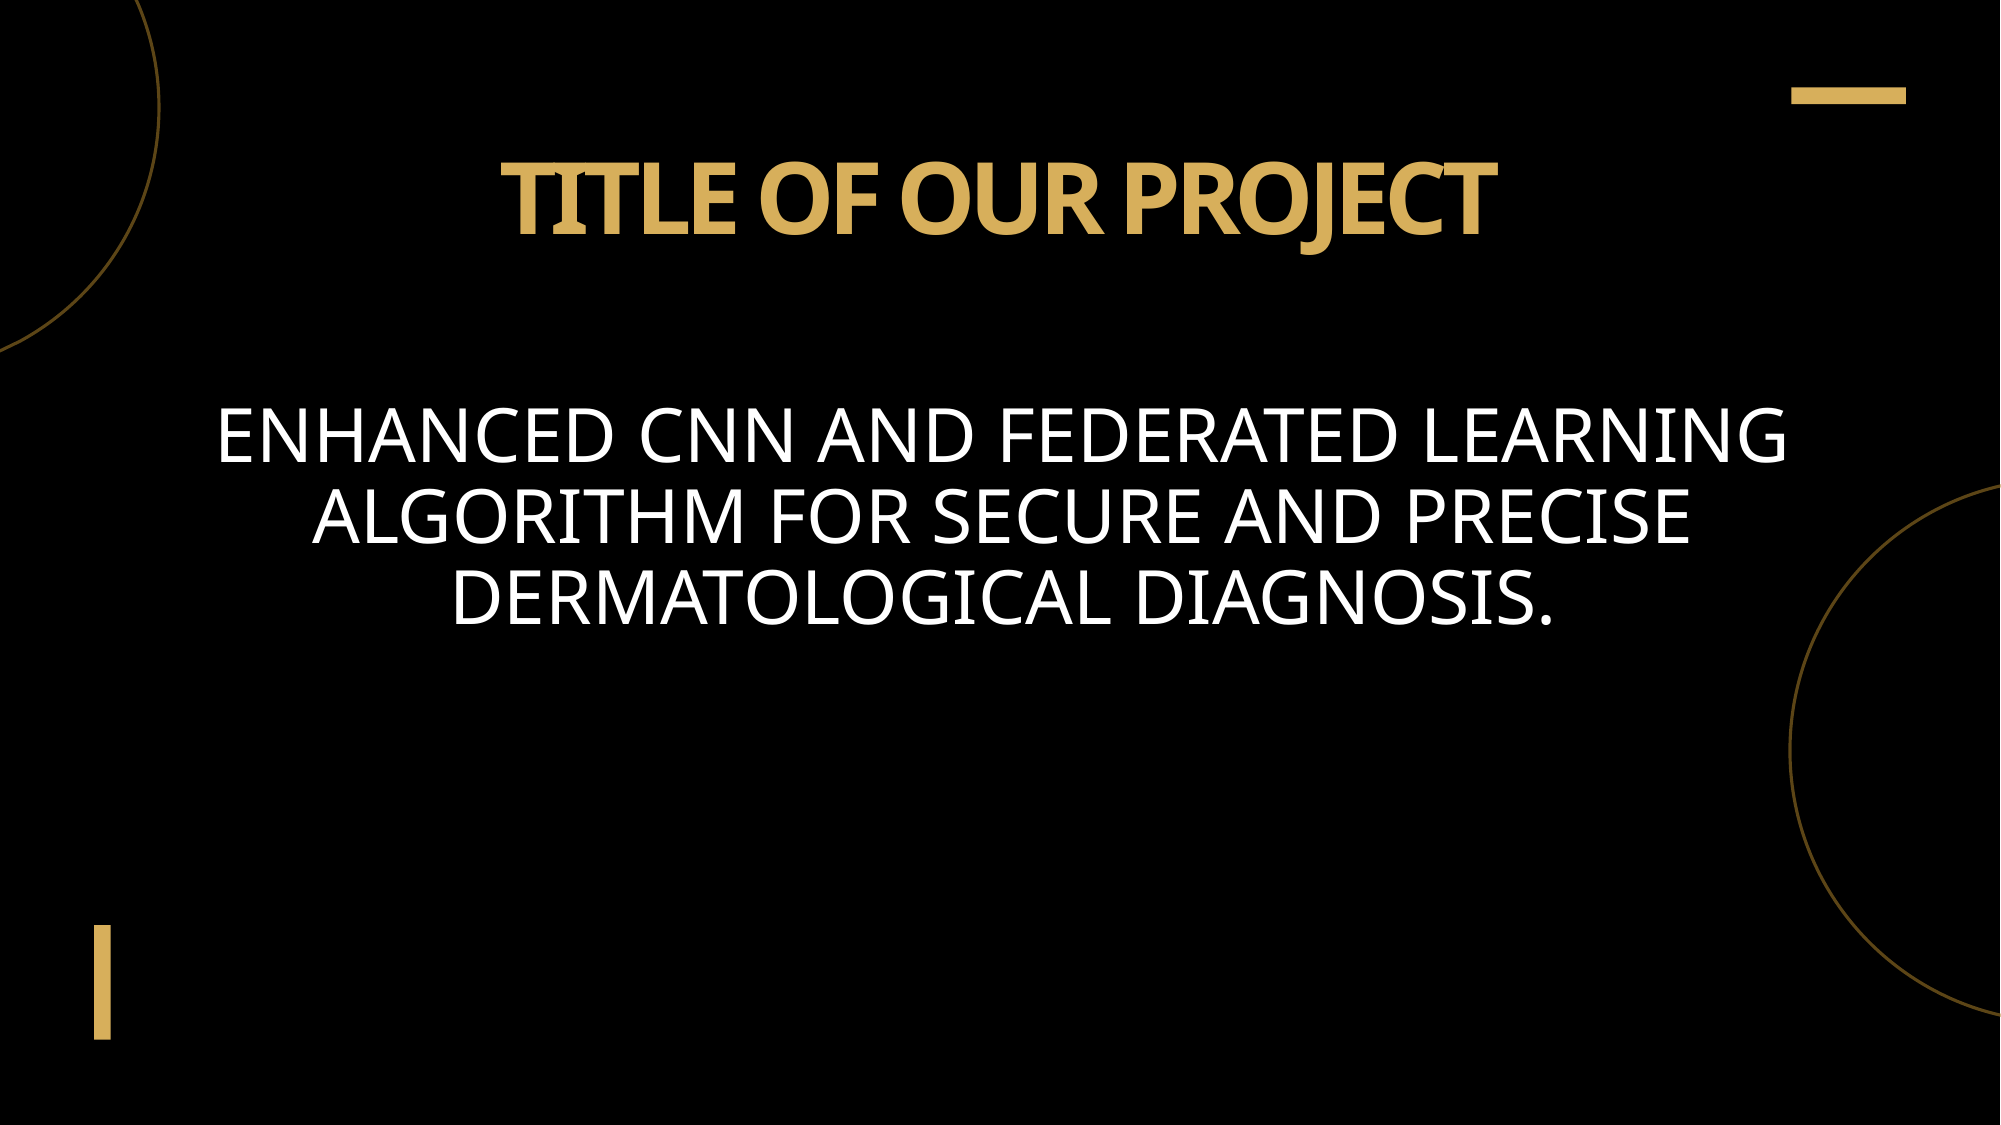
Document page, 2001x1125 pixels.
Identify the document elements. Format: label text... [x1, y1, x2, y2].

text_box ENHANCED CNN AND FEDERATED LEARNING ALGORITHM FOR SECURE AND PRECISE DERMATOLOGICAL DIAGNOSIS. [93, 389, 1906, 588]
title TITLE OF OUR PROJECT [412, 109, 1587, 307]
